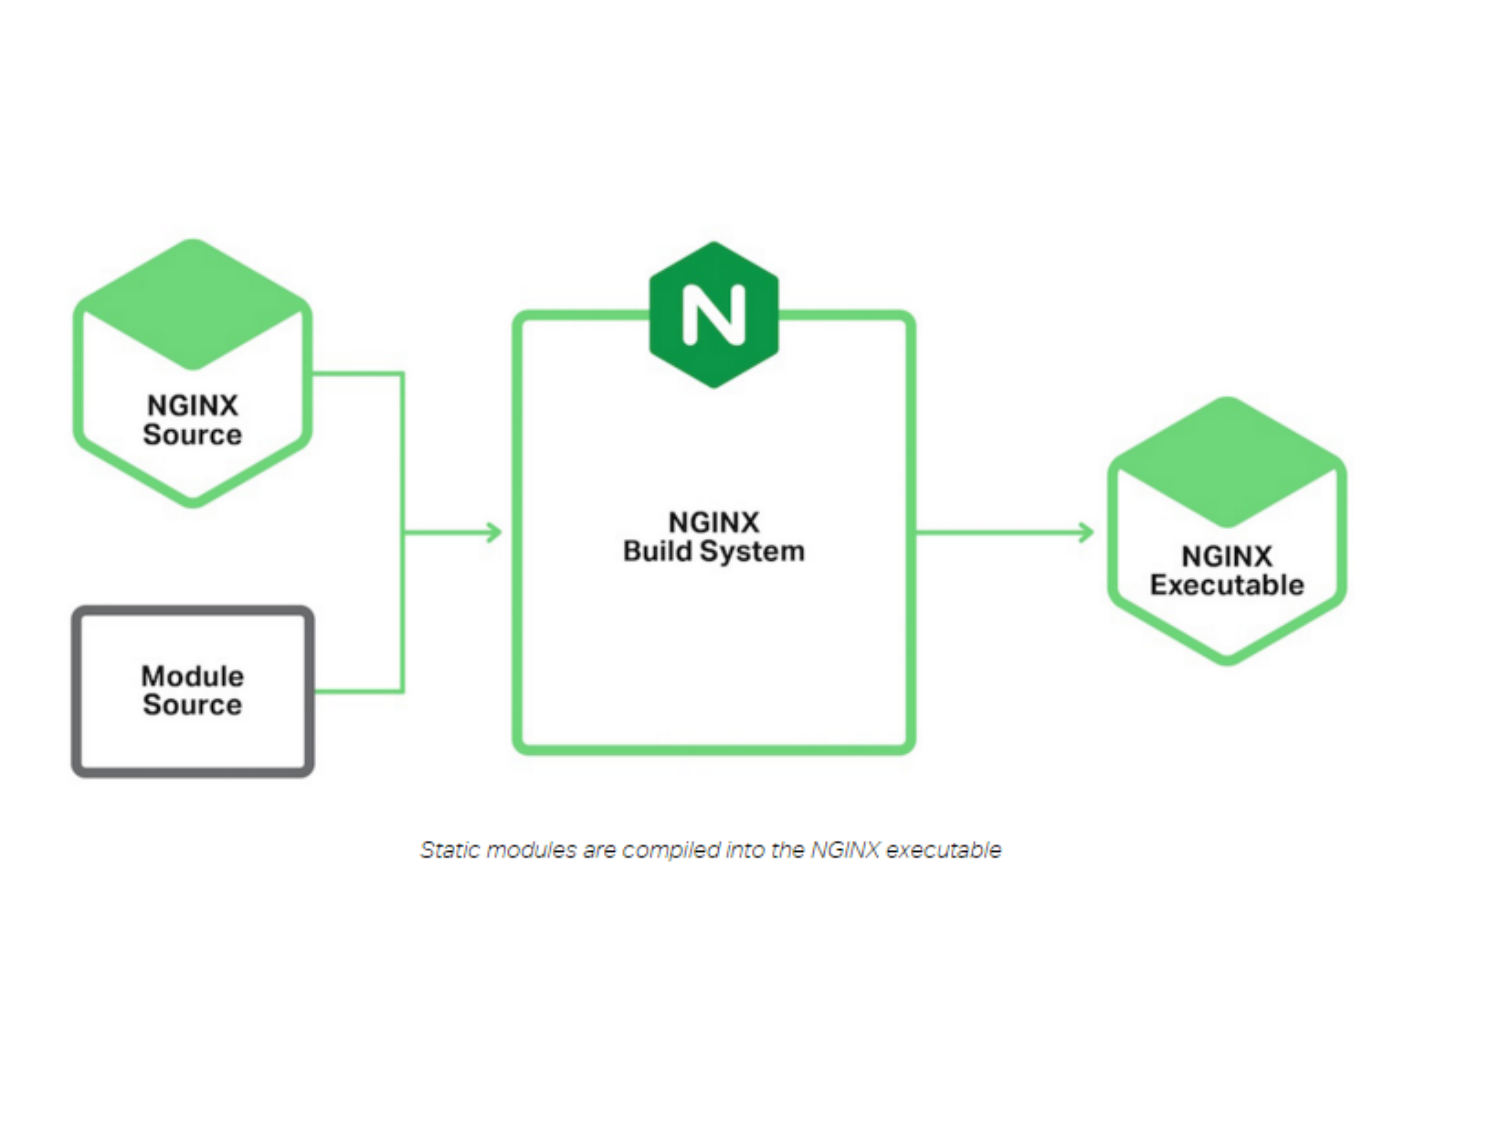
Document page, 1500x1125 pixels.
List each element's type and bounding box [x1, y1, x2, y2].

picture [0, 172, 1490, 882]
